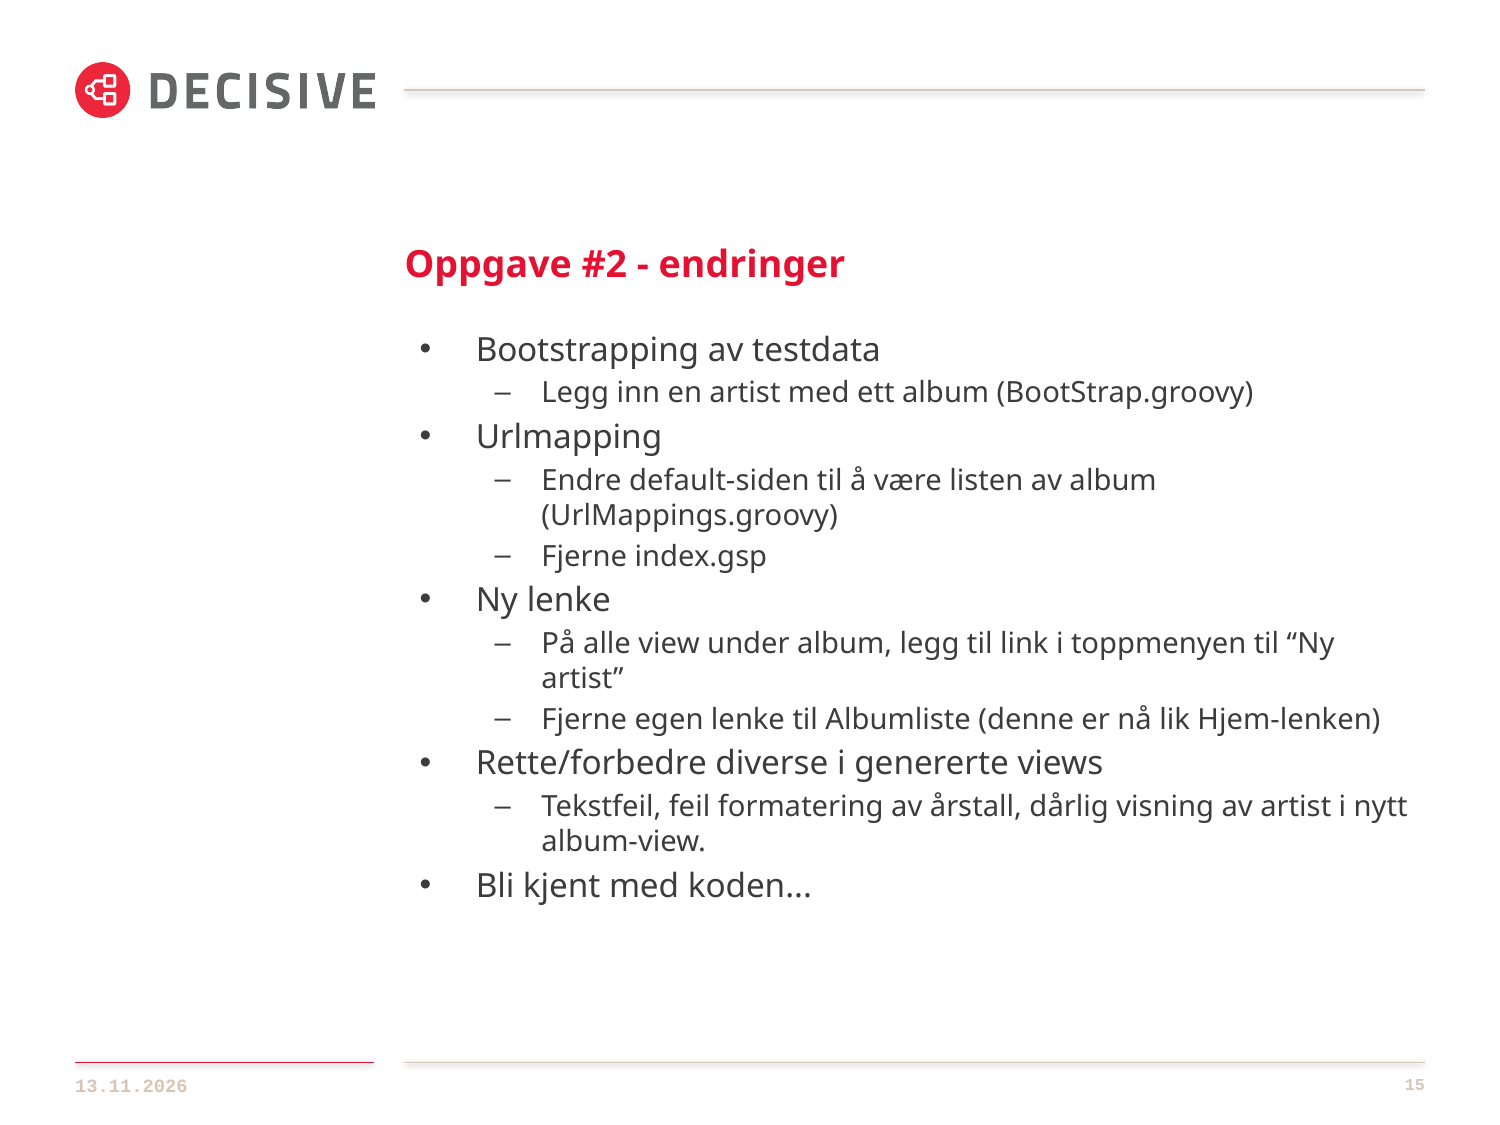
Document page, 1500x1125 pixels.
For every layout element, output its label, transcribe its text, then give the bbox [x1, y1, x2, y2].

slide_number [75, 1074, 375, 1109]
list Bootstrapping av testdata Legg inn en artist med ett album (BootStrap.groovy) Urlmapping Endre default-siden til å være listen av album (UrlMappings.groovy) Fjerne index.gsp Ny lenke På alle view under album, legg til link i toppmenyen til “Ny artist” Fjerne egen lenke til Albumliste (denne er nå lik Hjem-lenken) Rette/forbedre diverse i genererte views Tekstfeil, feil formatering av årstall, dårlig visning av artist i nytt album-view. Bli kjent med koden... [404, 320, 1425, 1027]
picture [75, 62, 375, 118]
slide_number 15 [1074, 1074, 1425, 1109]
title Oppgave #2 - endringer [404, 169, 1425, 286]
